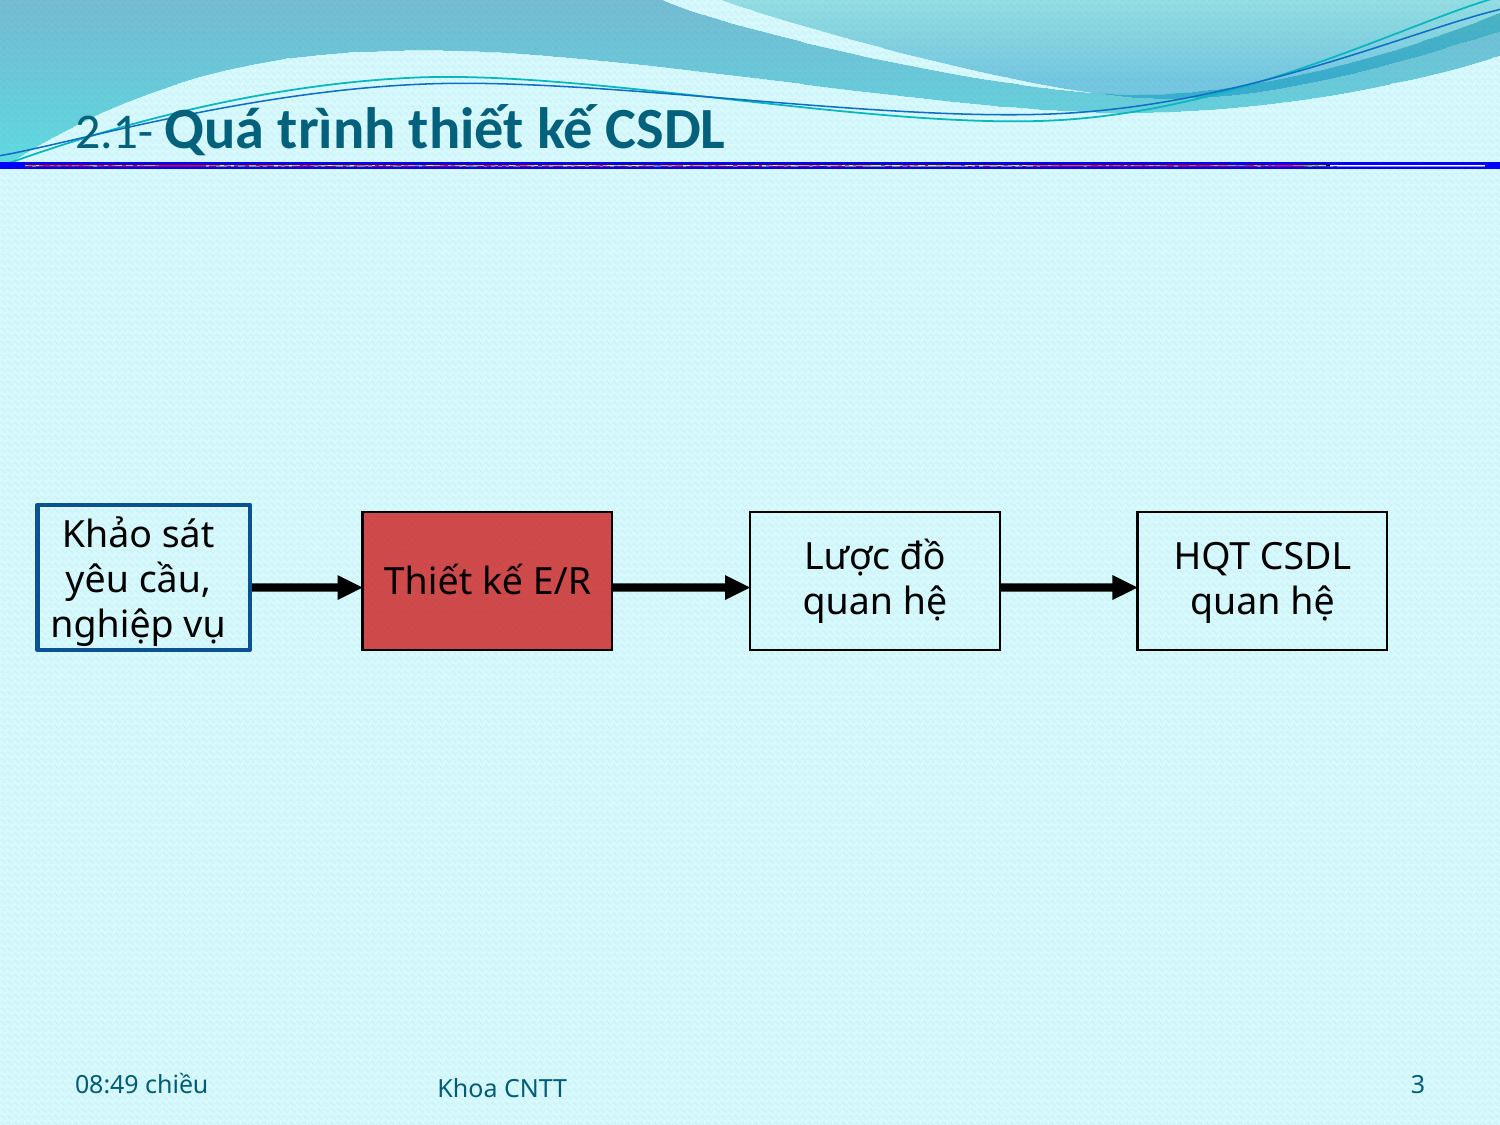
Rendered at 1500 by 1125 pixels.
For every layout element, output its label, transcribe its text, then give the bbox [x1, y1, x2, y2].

slide_number 3 [1299, 1042, 1425, 1103]
footer Khoa CNTT [437, 1042, 988, 1103]
title 2.1- Quá trình thiết kế CSDL [74, 57, 1426, 161]
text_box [31, 501, 1388, 655]
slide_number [75, 1042, 425, 1103]
picture [0, 162, 1500, 169]
